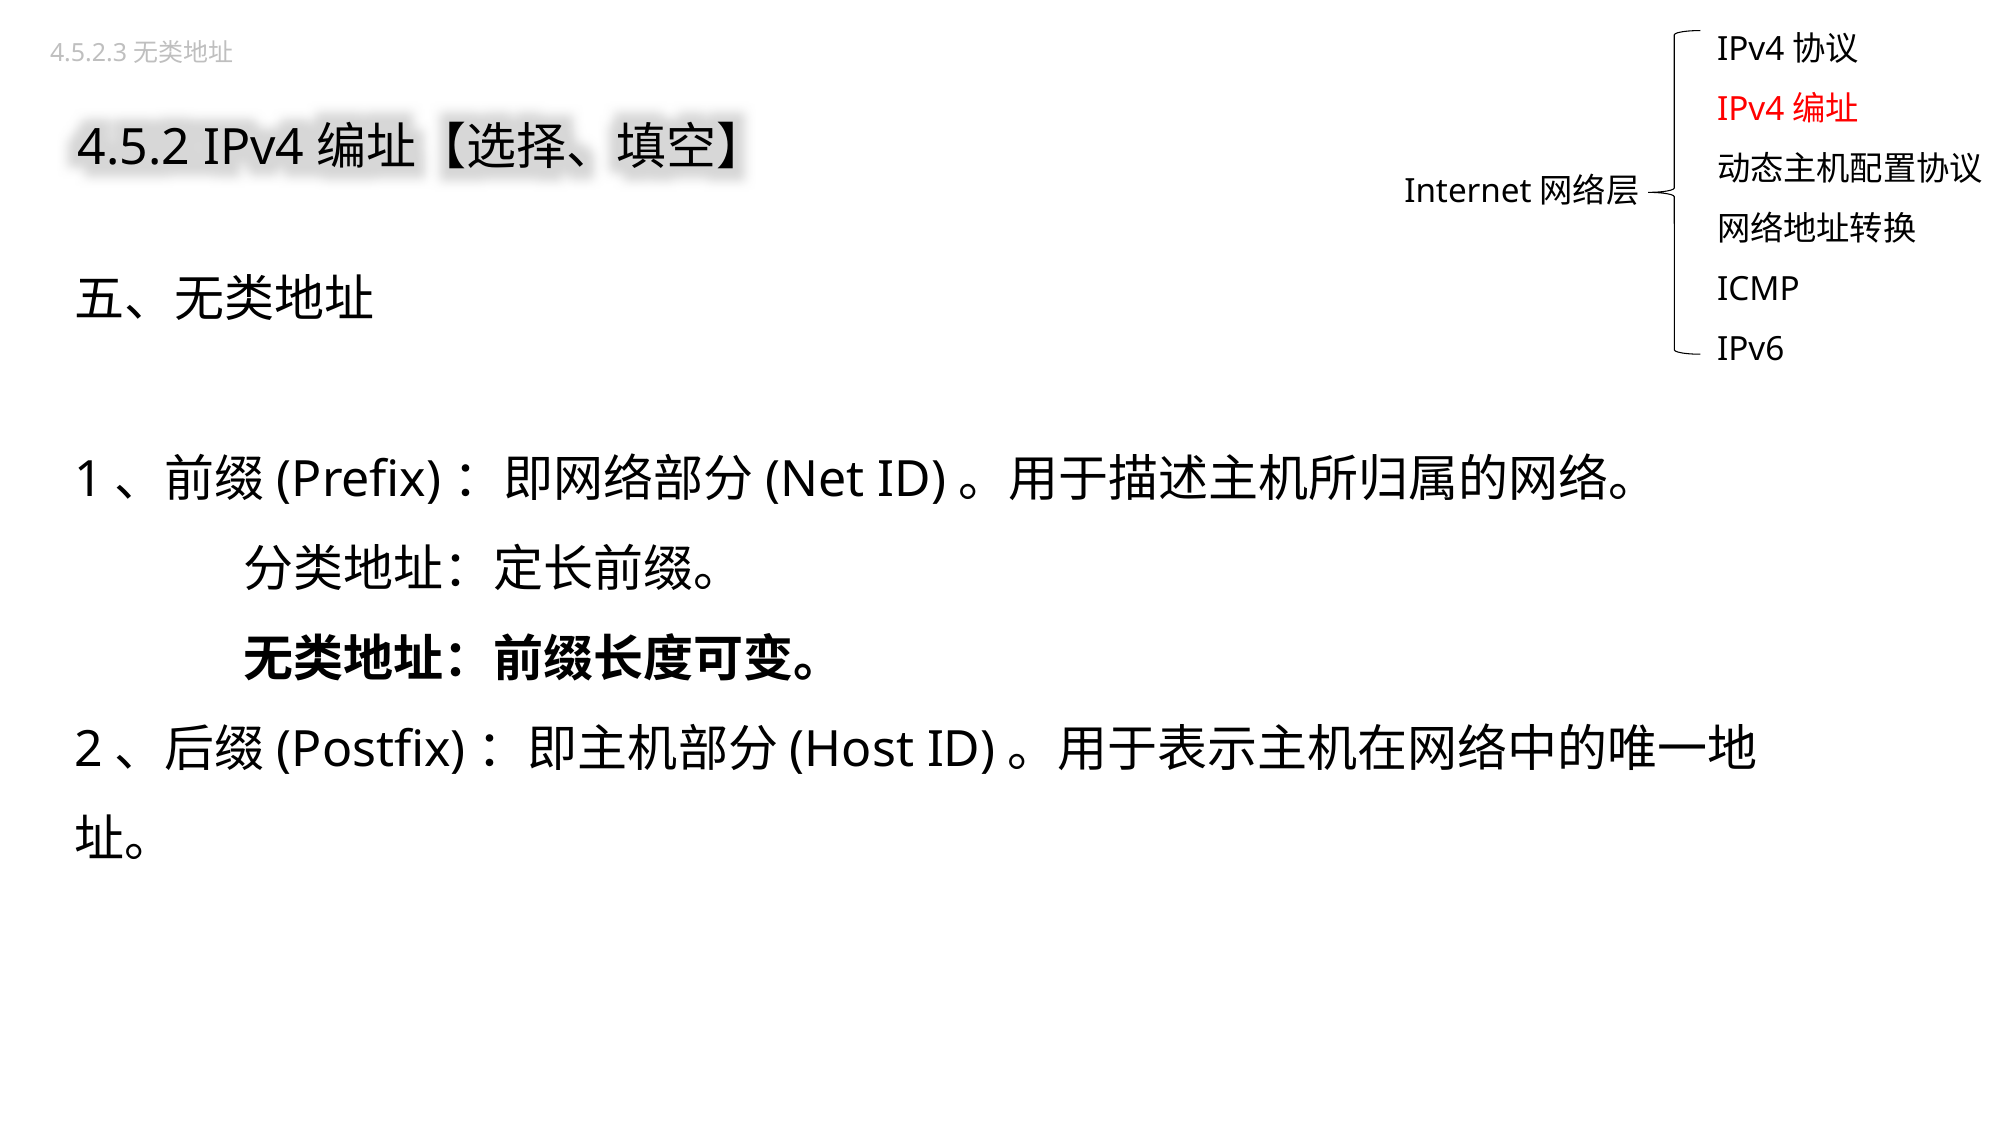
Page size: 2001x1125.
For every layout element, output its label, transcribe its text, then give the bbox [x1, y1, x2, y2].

text_box 五、无类地址 [59, 229, 1489, 335]
text_box Internet网络层 [1389, 161, 1655, 217]
text_box 1、前缀(Prefix)：即网络部分(Net ID)。用于描述主机所归属的网络。 分类地址：定长前缀。 无类地址：前缀长度可变。 2、后缀(Postfix)：即主机部分(Host ID)。用于表示主机在网络中的唯一地址。 [59, 409, 1811, 874]
text_box 4.5.2.3无类地址 [35, 29, 248, 74]
text_box 4.5.2 IPv4编址【选择、填空】 [59, 51, 1072, 208]
text_box IPv4协议 IPv4编址 动态主机配置协议 网络地址转换 ICMP IPv6 [1702, 0, 1998, 374]
text_box [1655, 29, 1701, 355]
